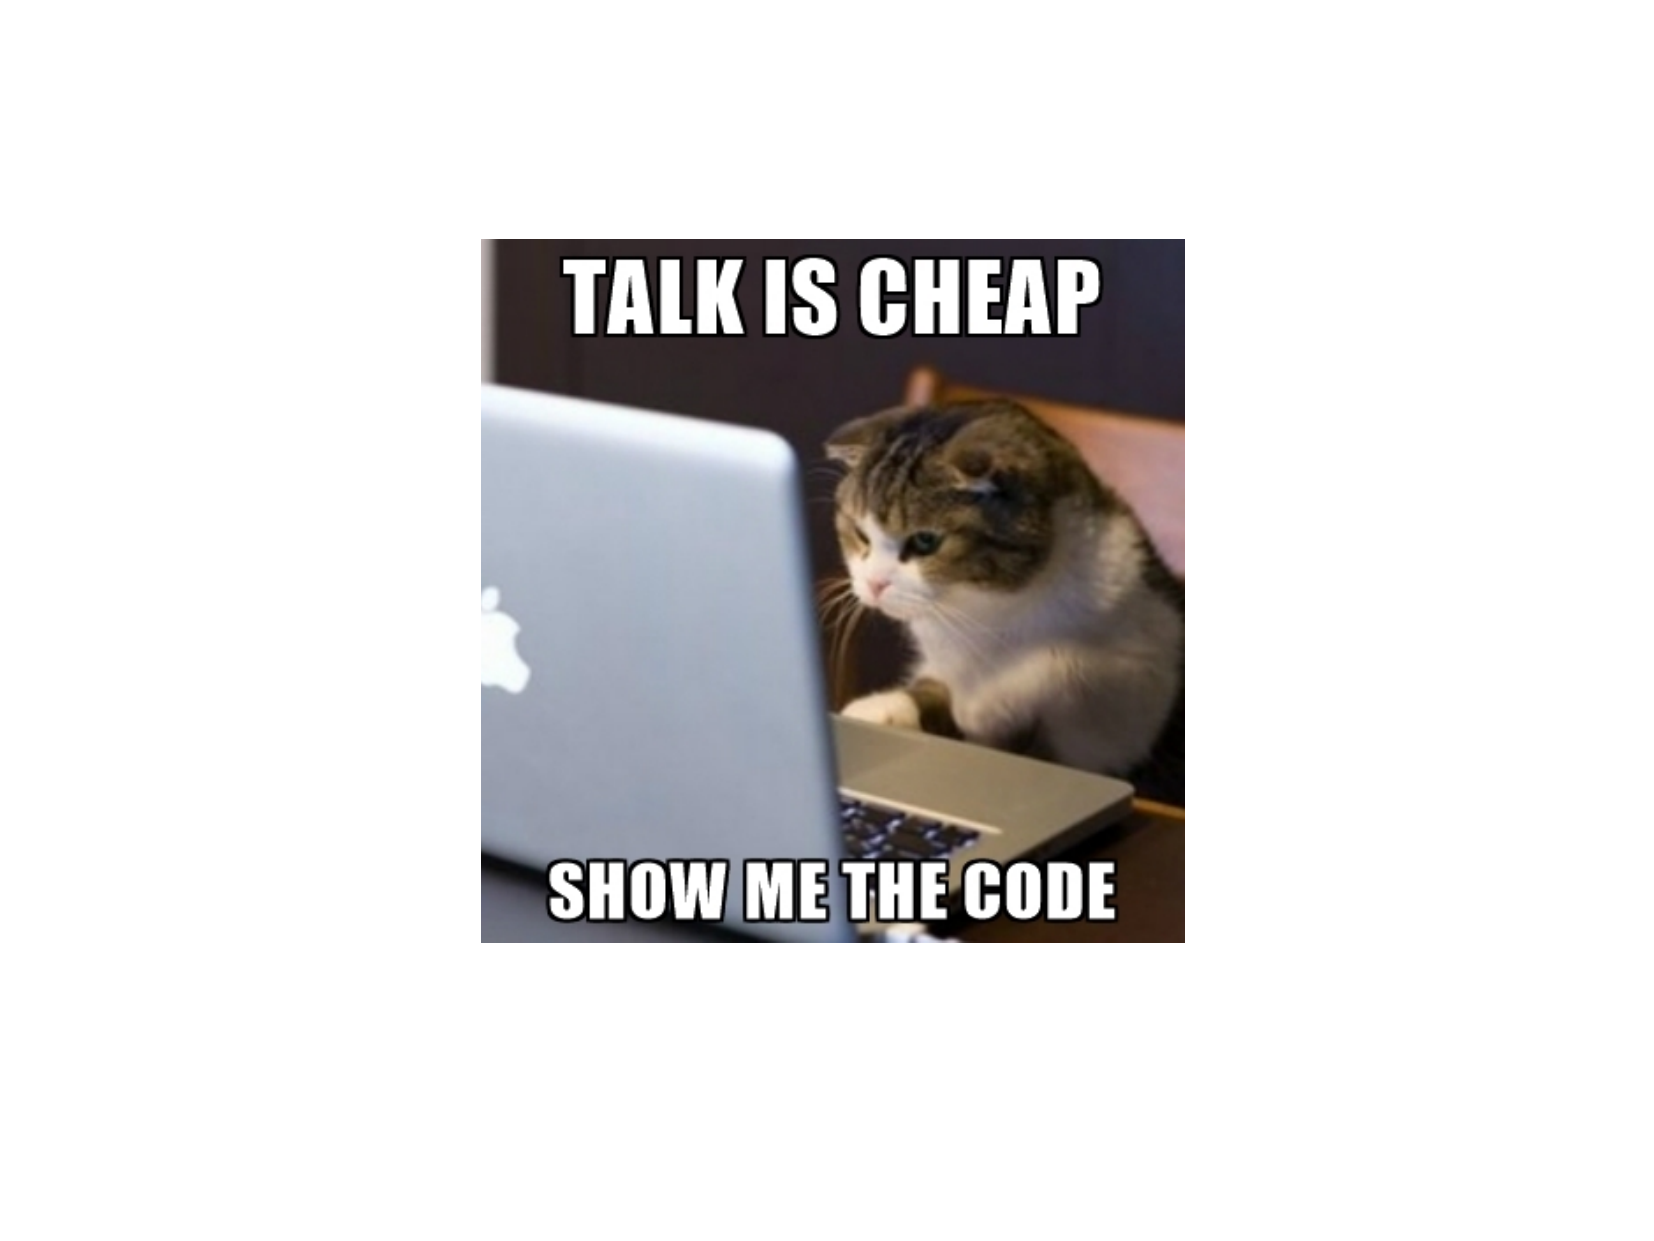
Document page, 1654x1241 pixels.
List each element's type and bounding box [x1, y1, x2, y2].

picture [481, 239, 1186, 944]
